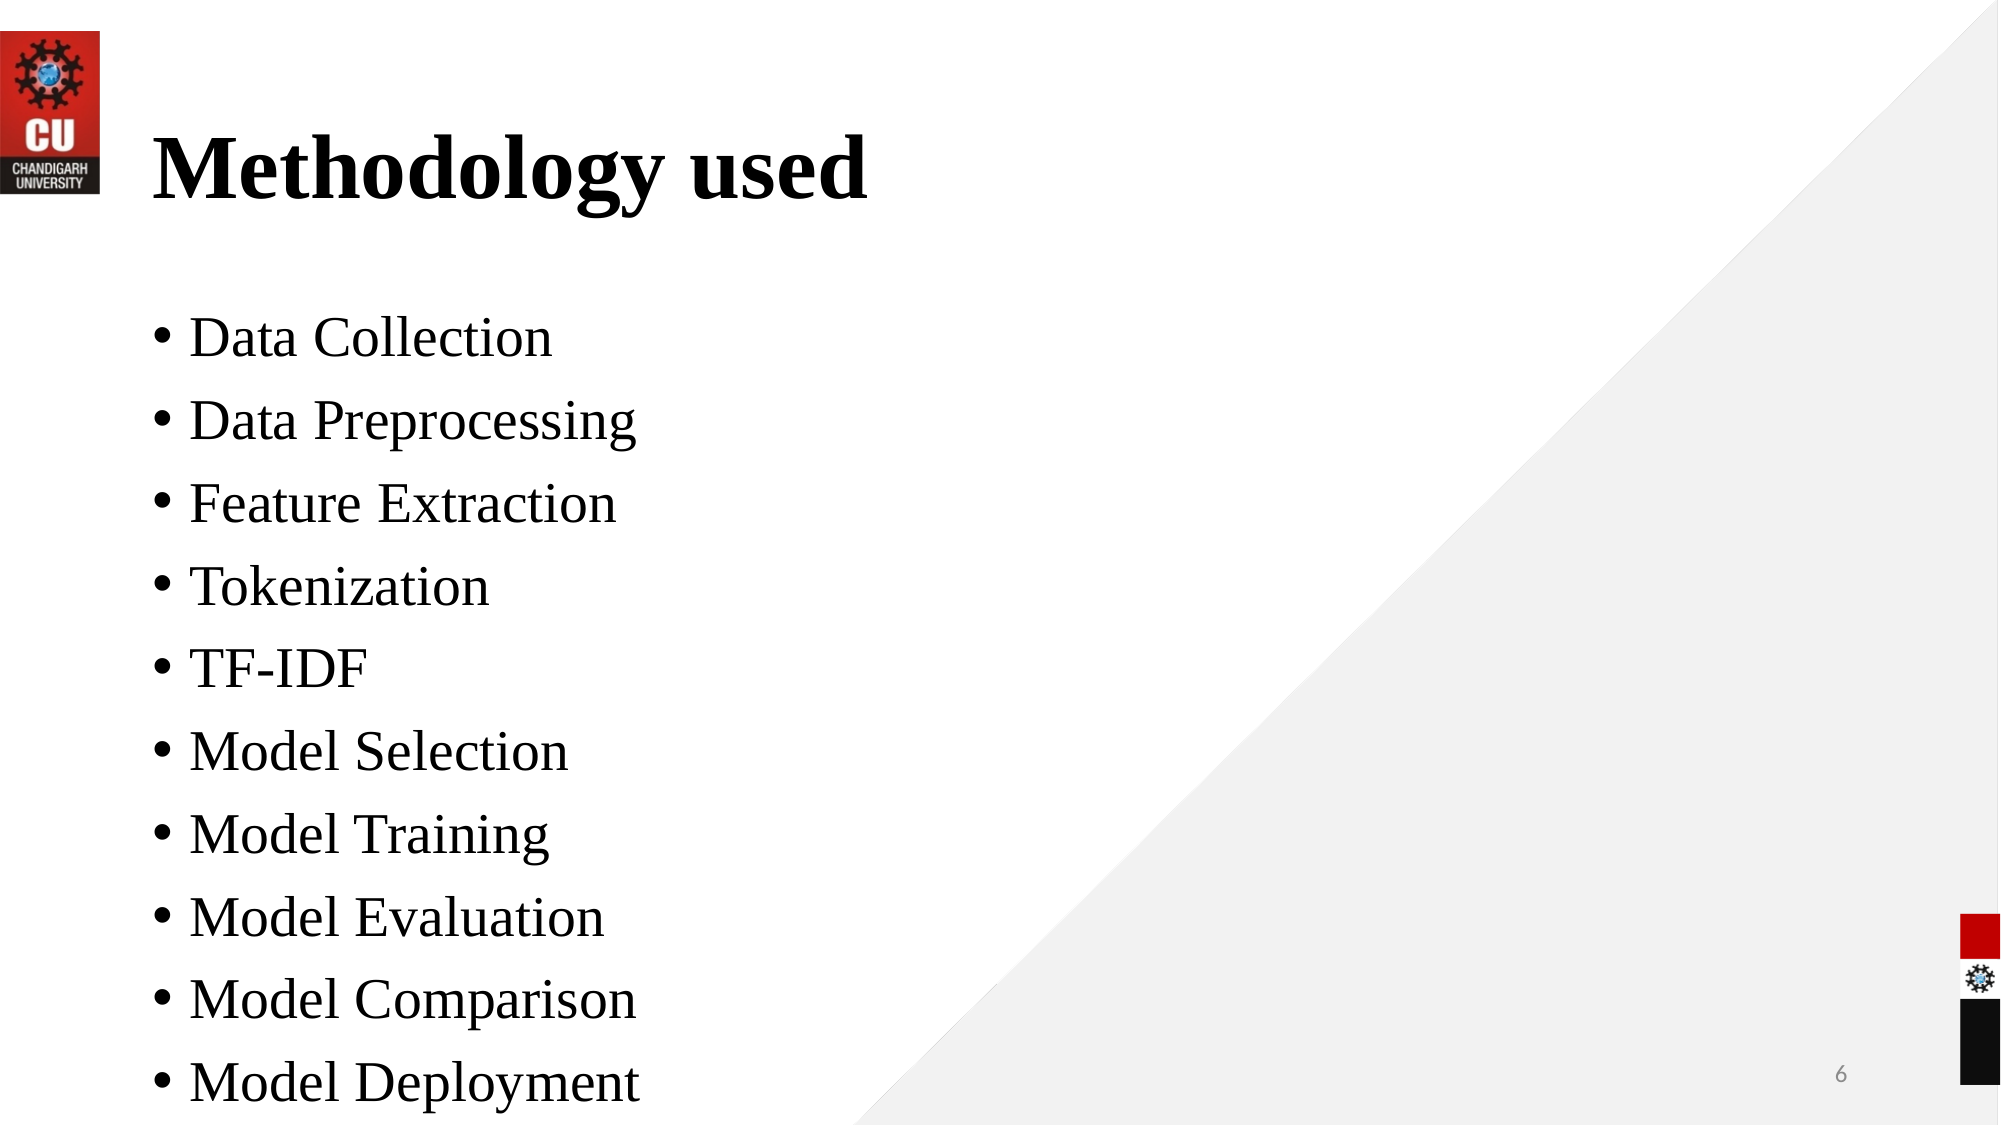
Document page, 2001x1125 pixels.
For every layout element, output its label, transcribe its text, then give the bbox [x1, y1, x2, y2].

picture [0, 0, 2001, 1125]
list Data Collection Data Preprocessing Feature Extraction Tokenization TF-IDF Model Selection Model Training Model Evaluation Model Comparison Model Deployment [137, 299, 2000, 1125]
slide_number 6 [1412, 1042, 1863, 1103]
title Methodology used [137, 59, 1863, 278]
